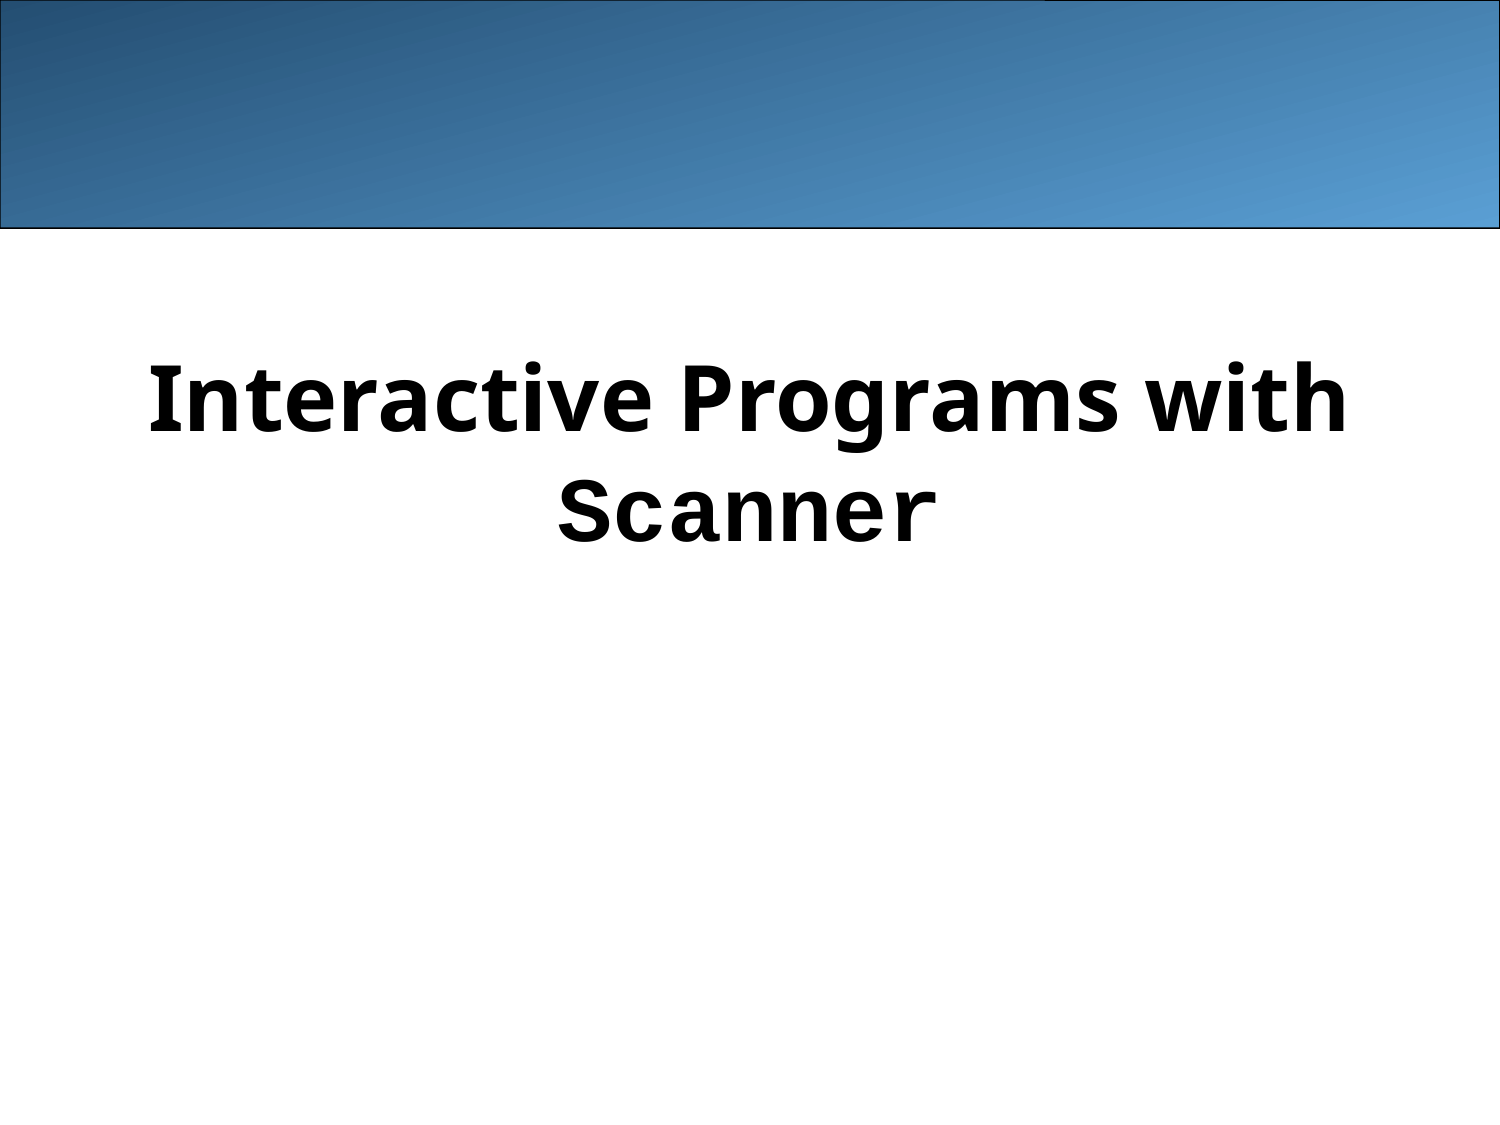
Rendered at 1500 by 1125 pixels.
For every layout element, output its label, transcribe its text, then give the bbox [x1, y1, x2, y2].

title Interactive Programs with Scanner [112, 262, 1388, 638]
